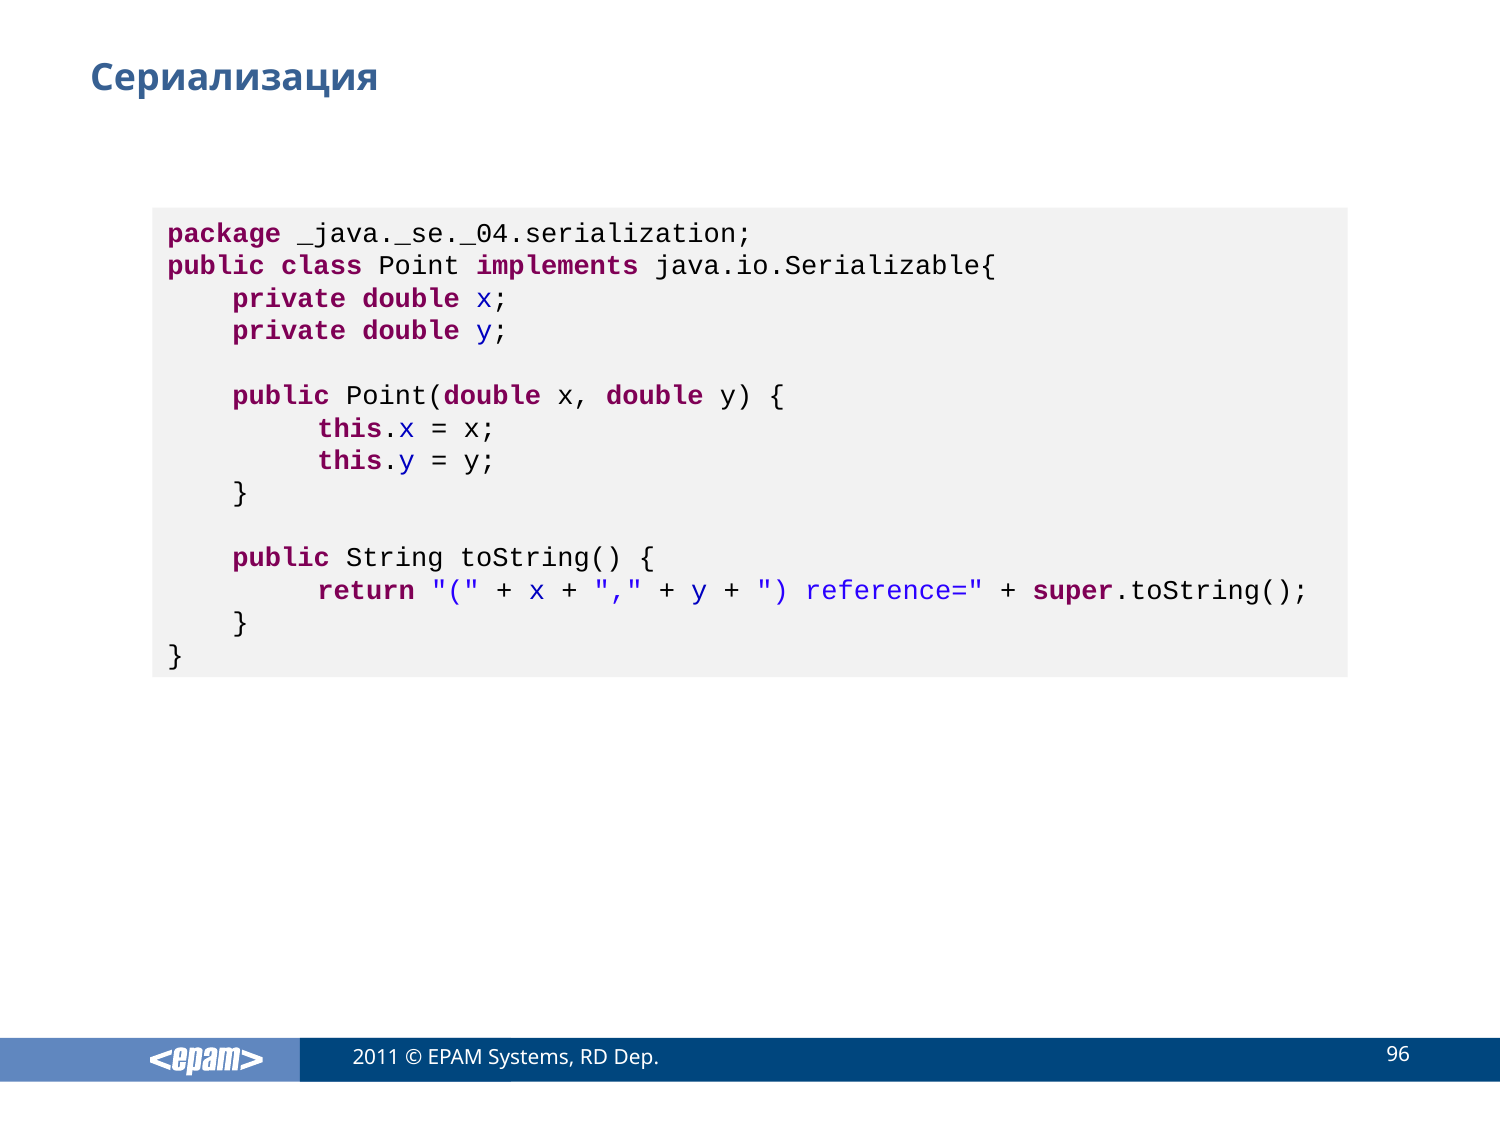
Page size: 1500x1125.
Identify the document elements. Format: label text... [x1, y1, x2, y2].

title Сериализация [75, 45, 1425, 163]
slide_number 96 [1262, 1025, 1425, 1085]
text_box package _java._se._04.serialization; public class Point implements java.io.Serializable{ private double x; private double y; public Point(double x, double y) { this.x = x; this.y = y; } public String toString() { return "(" + x + "," + y + ") reference=" + super.toString(); } } [152, 207, 1348, 678]
footer 2011 © EPAM Systems, RD Dep. [337, 1028, 738, 1088]
